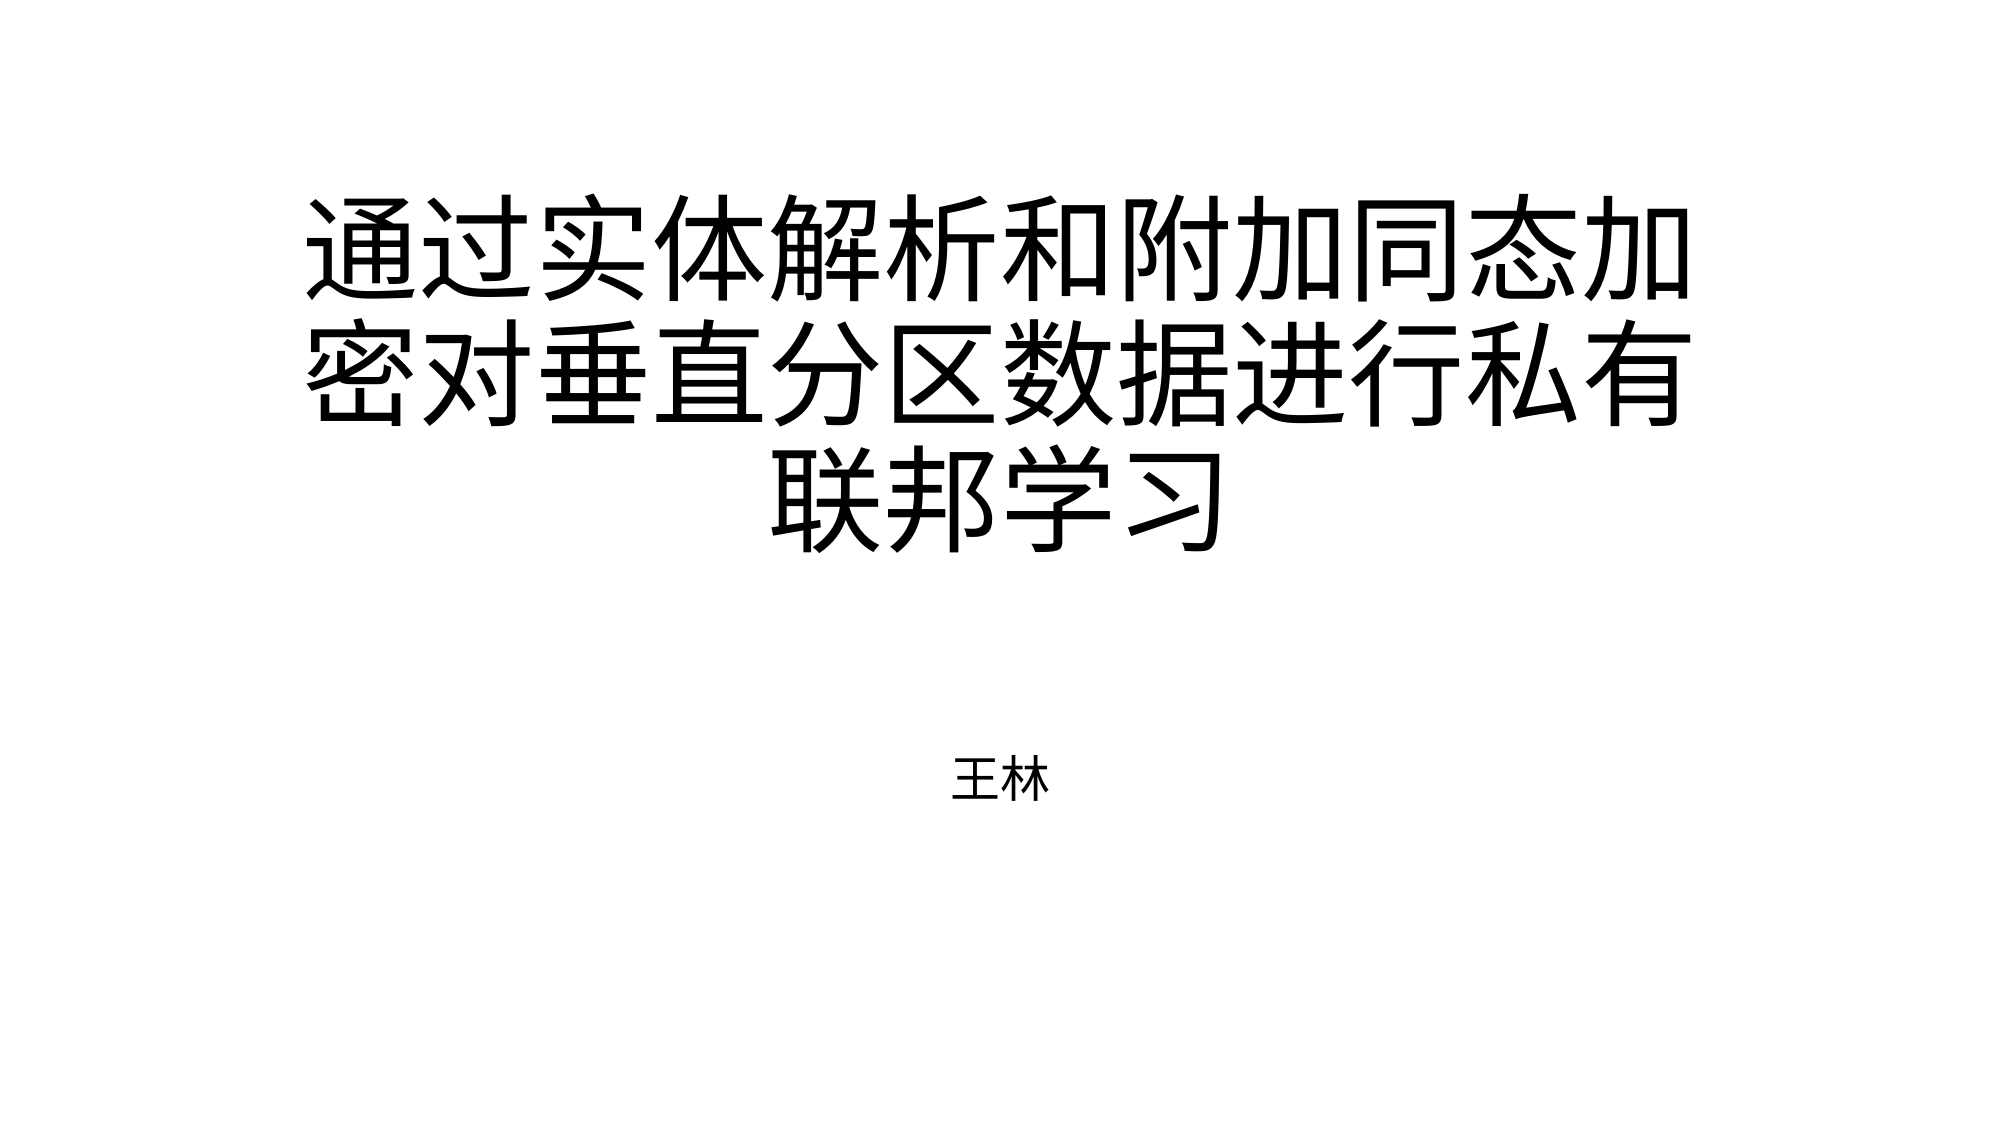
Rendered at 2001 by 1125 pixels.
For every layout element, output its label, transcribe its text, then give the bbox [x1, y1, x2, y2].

subtitle 王林 [249, 590, 1750, 863]
title 通过实体解析和附加同态加密对垂直分区数据进行私有联邦学习 [249, 184, 1750, 576]
